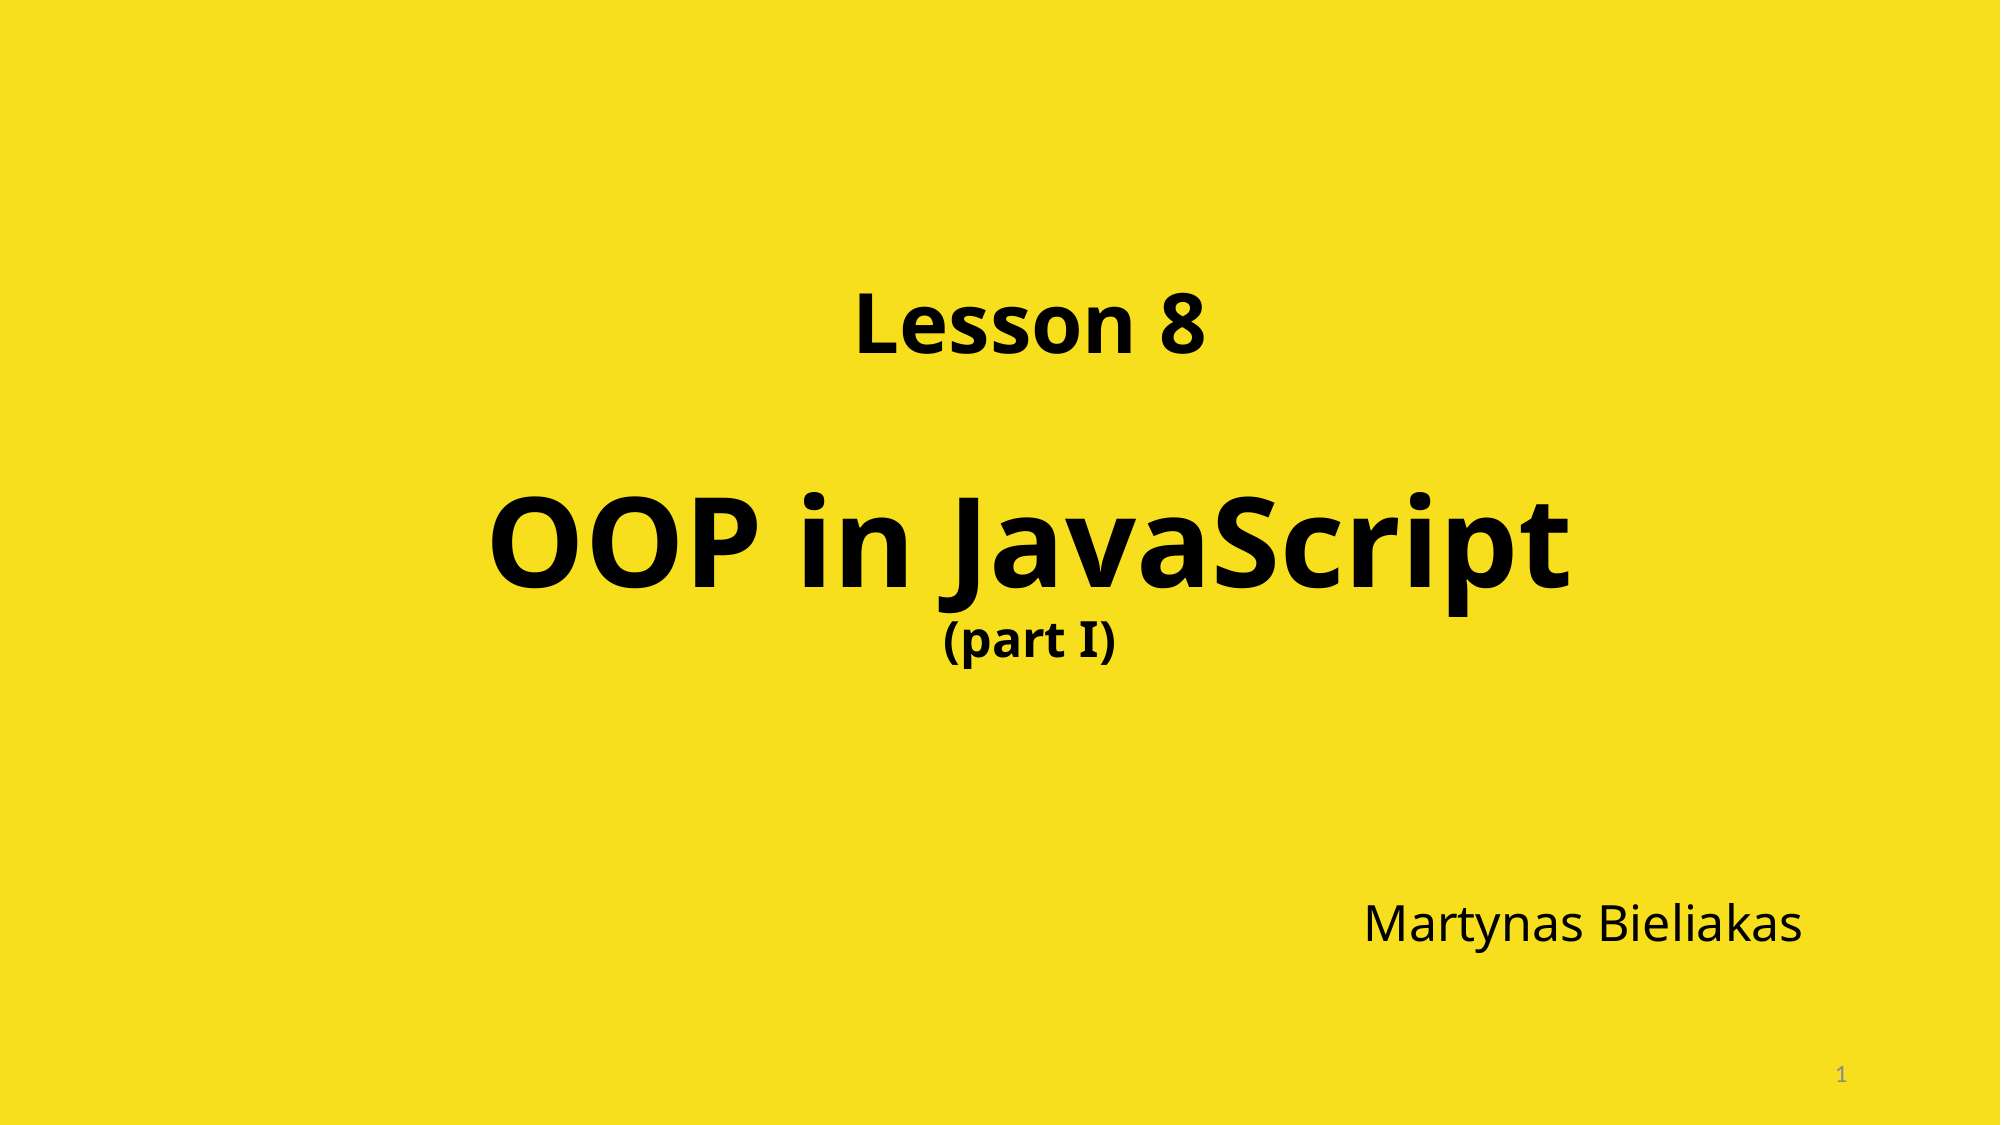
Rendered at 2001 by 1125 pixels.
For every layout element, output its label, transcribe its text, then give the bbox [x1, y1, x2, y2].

title Lesson 8 OOP in JavaScript (part I) [240, 198, 1819, 752]
subtitle Martynas Bieliakas [318, 890, 1819, 1045]
slide_number 1 [1412, 1042, 1863, 1103]
